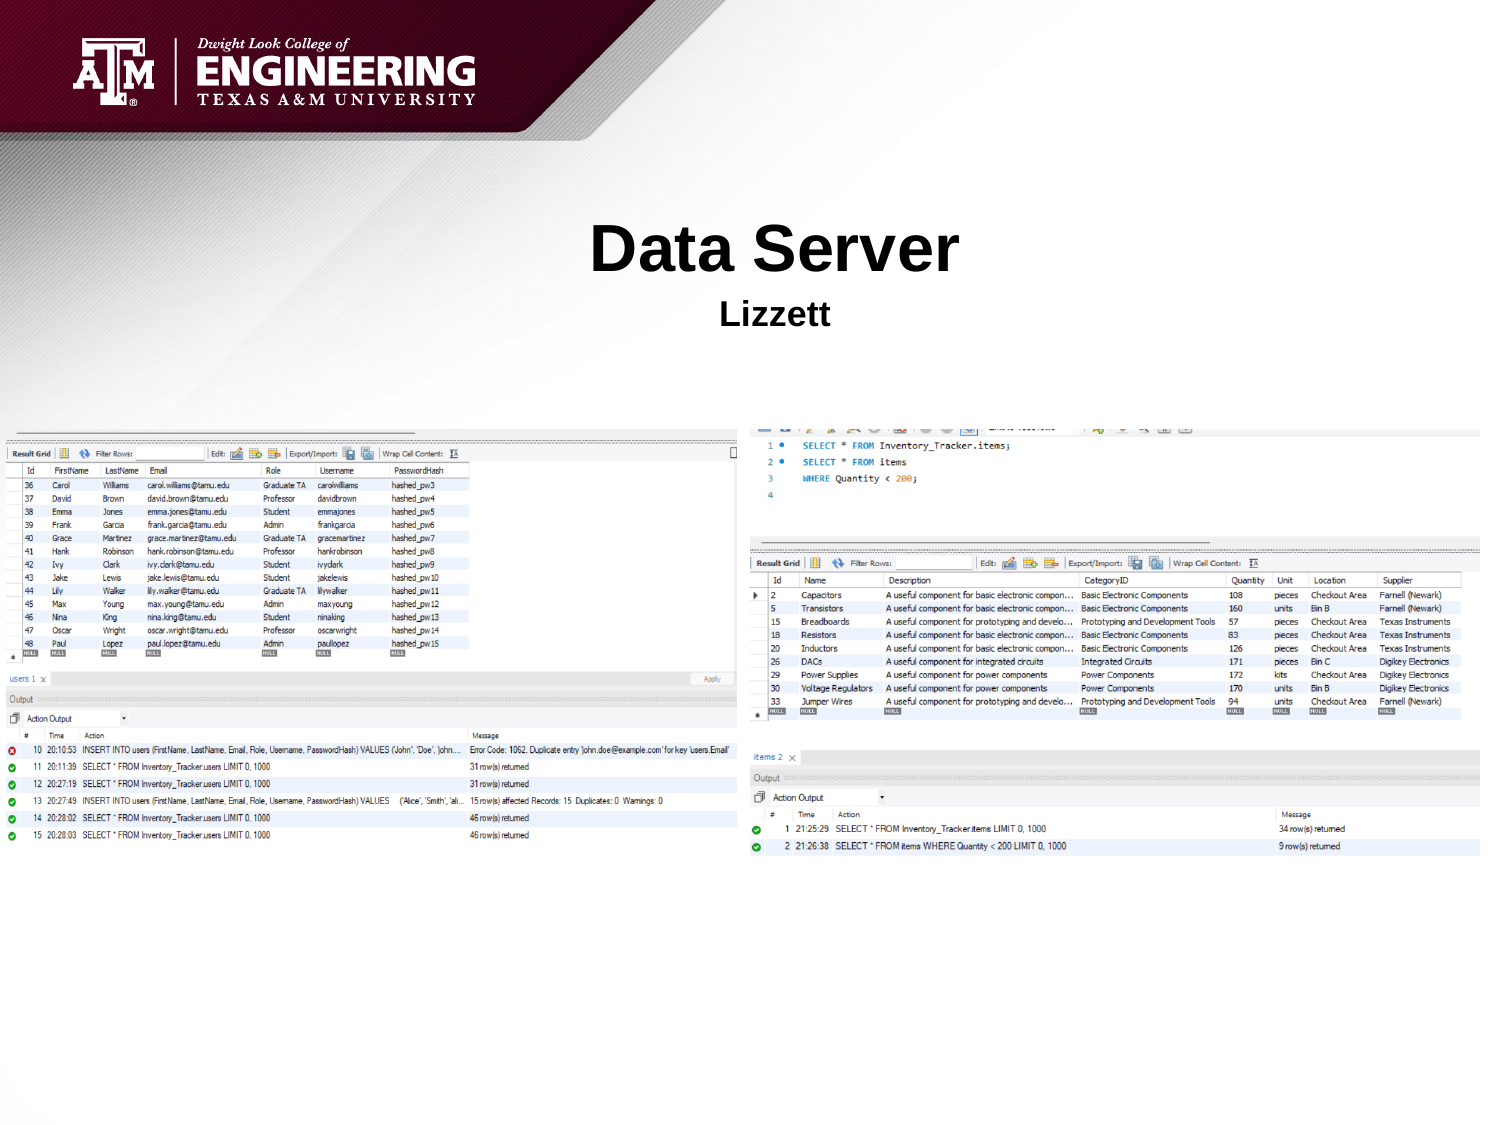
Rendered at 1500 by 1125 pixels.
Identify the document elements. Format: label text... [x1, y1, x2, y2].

picture [0, 0, 1500, 1125]
title Data Server Lizzett [99, 197, 1450, 329]
